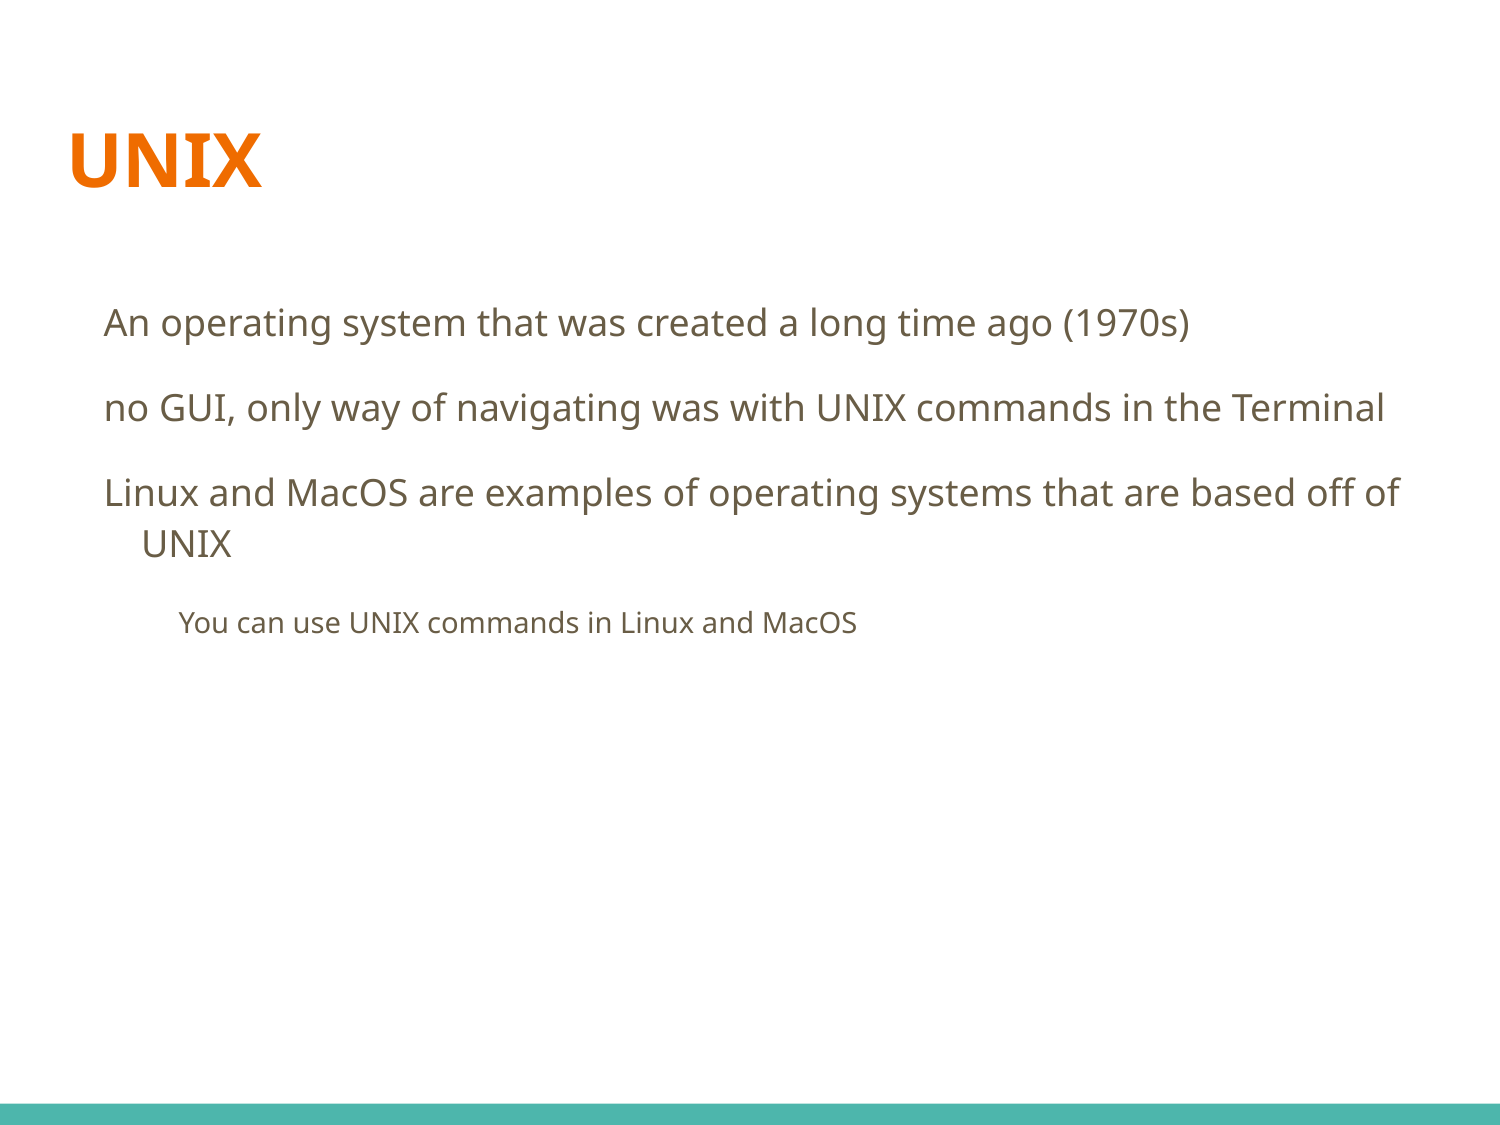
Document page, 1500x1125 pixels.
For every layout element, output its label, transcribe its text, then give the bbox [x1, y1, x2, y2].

list An operating system that was created a long time ago (1970s) no GUI, only way of navigating was with UNIX commands in the Terminal Linux and MacOS are examples of operating systems that are based off of UNIX You can use UNIX commands in Linux and MacOS [51, 276, 1449, 1000]
title UNIX [51, 97, 1449, 252]
